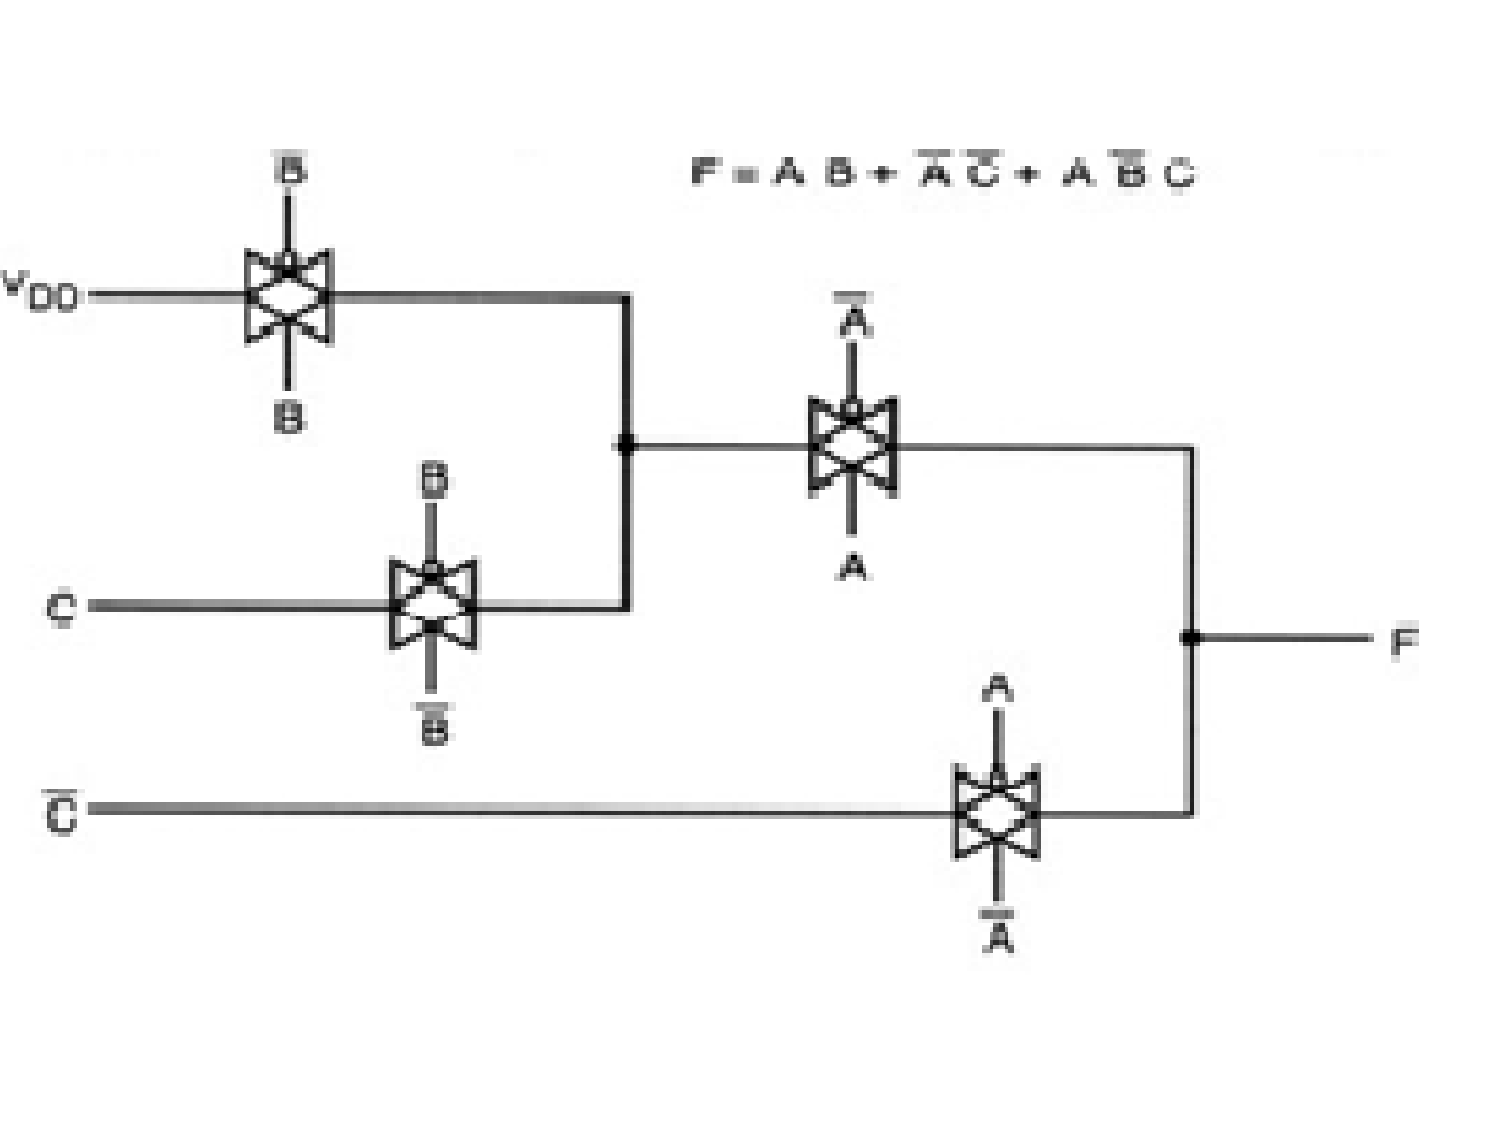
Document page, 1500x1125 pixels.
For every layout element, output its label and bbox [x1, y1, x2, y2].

list [0, 149, 1451, 1076]
